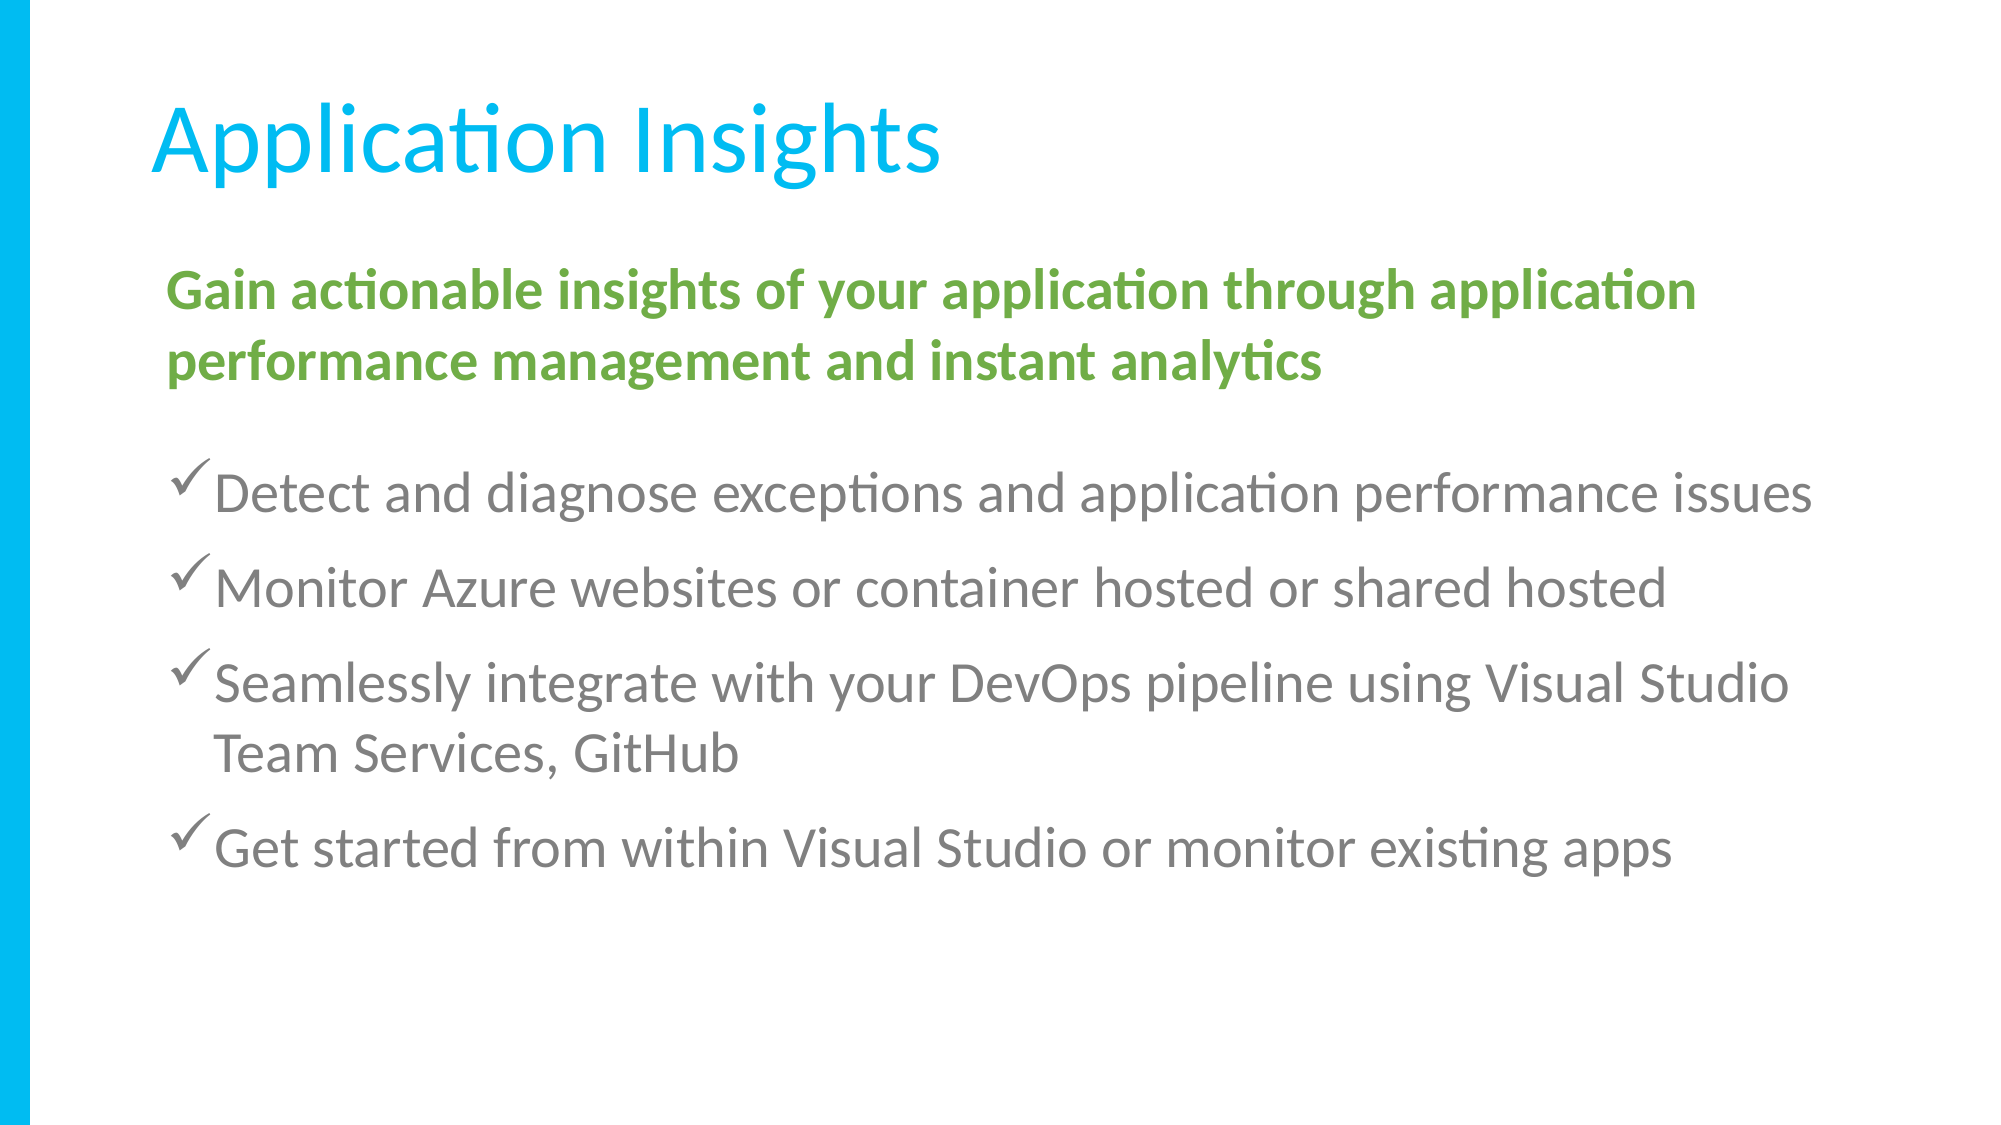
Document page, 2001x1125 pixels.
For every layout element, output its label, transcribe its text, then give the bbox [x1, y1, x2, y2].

text_box [0, 0, 31, 1125]
text_box Gain actionable insights of your application through application performance management and instant analytics Detect and diagnose exceptions and application performance issues Monitor Azure websites or container hosted or shared hosted Seamlessly integrate with your DevOps pipeline using Visual Studio Team Services, GitHub Get started from within Visual Studio or monitor existing apps [151, 244, 1896, 887]
text_box Application Insights [136, 64, 1830, 200]
